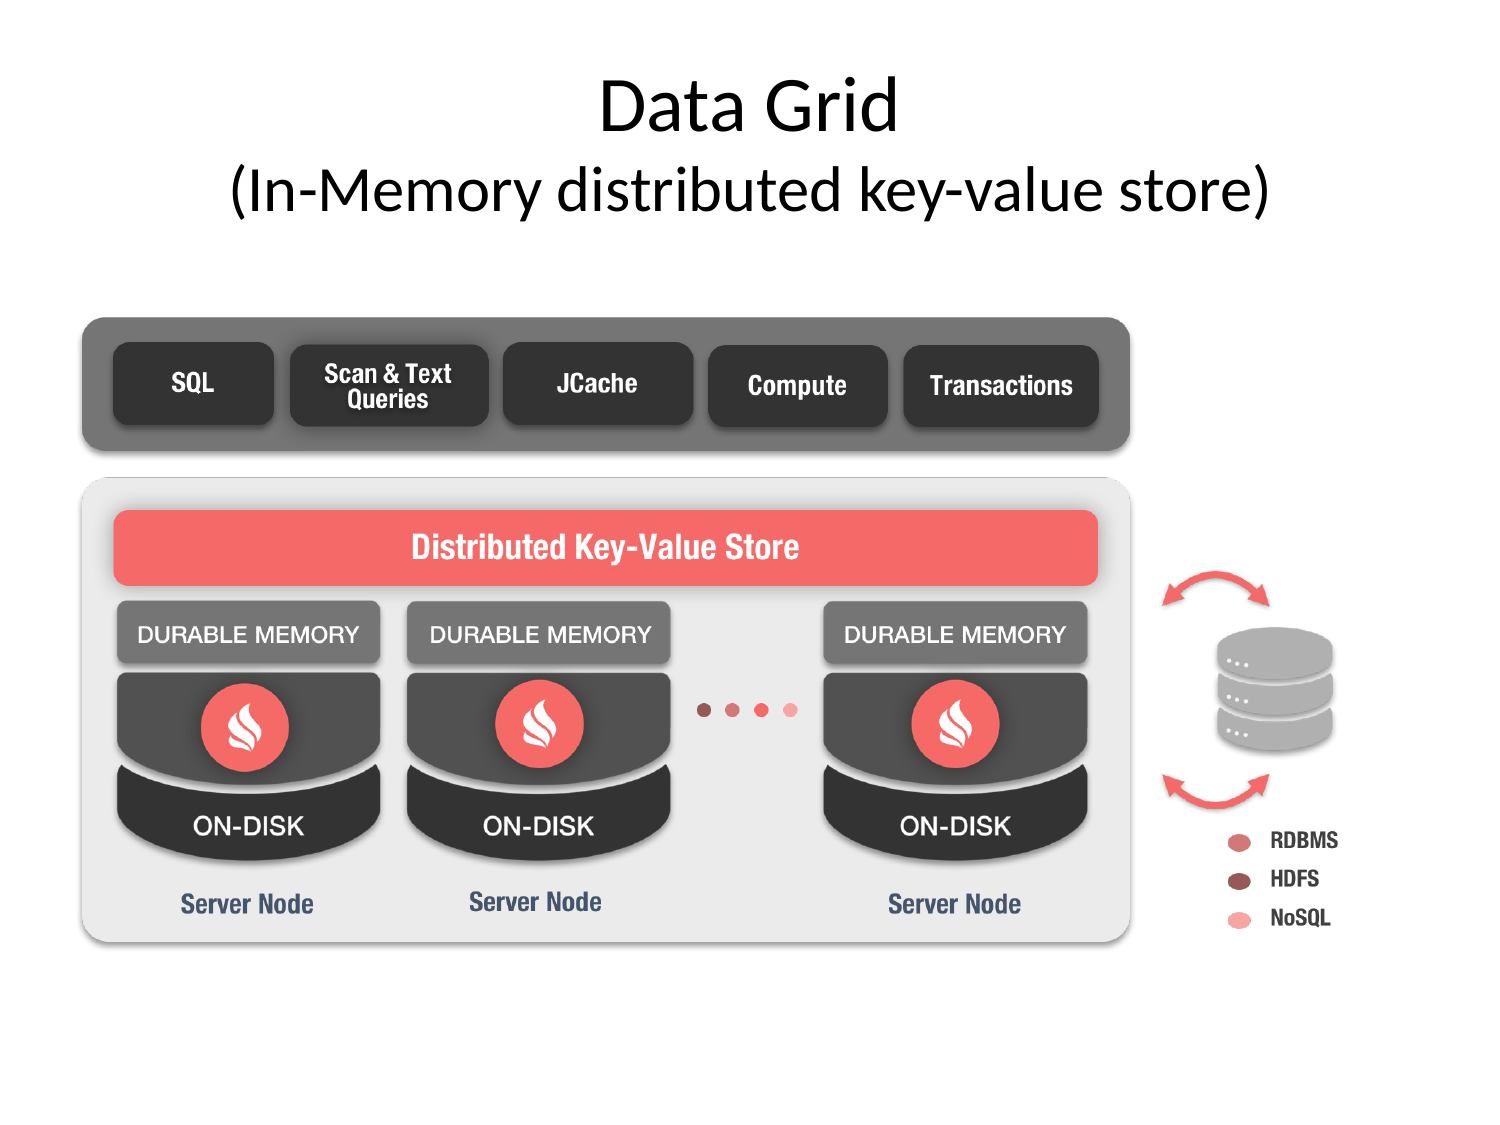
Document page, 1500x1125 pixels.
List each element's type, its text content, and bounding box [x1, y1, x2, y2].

title Data Grid (In-Memory distributed key-value store) [75, 45, 1425, 233]
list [74, 262, 1426, 1006]
